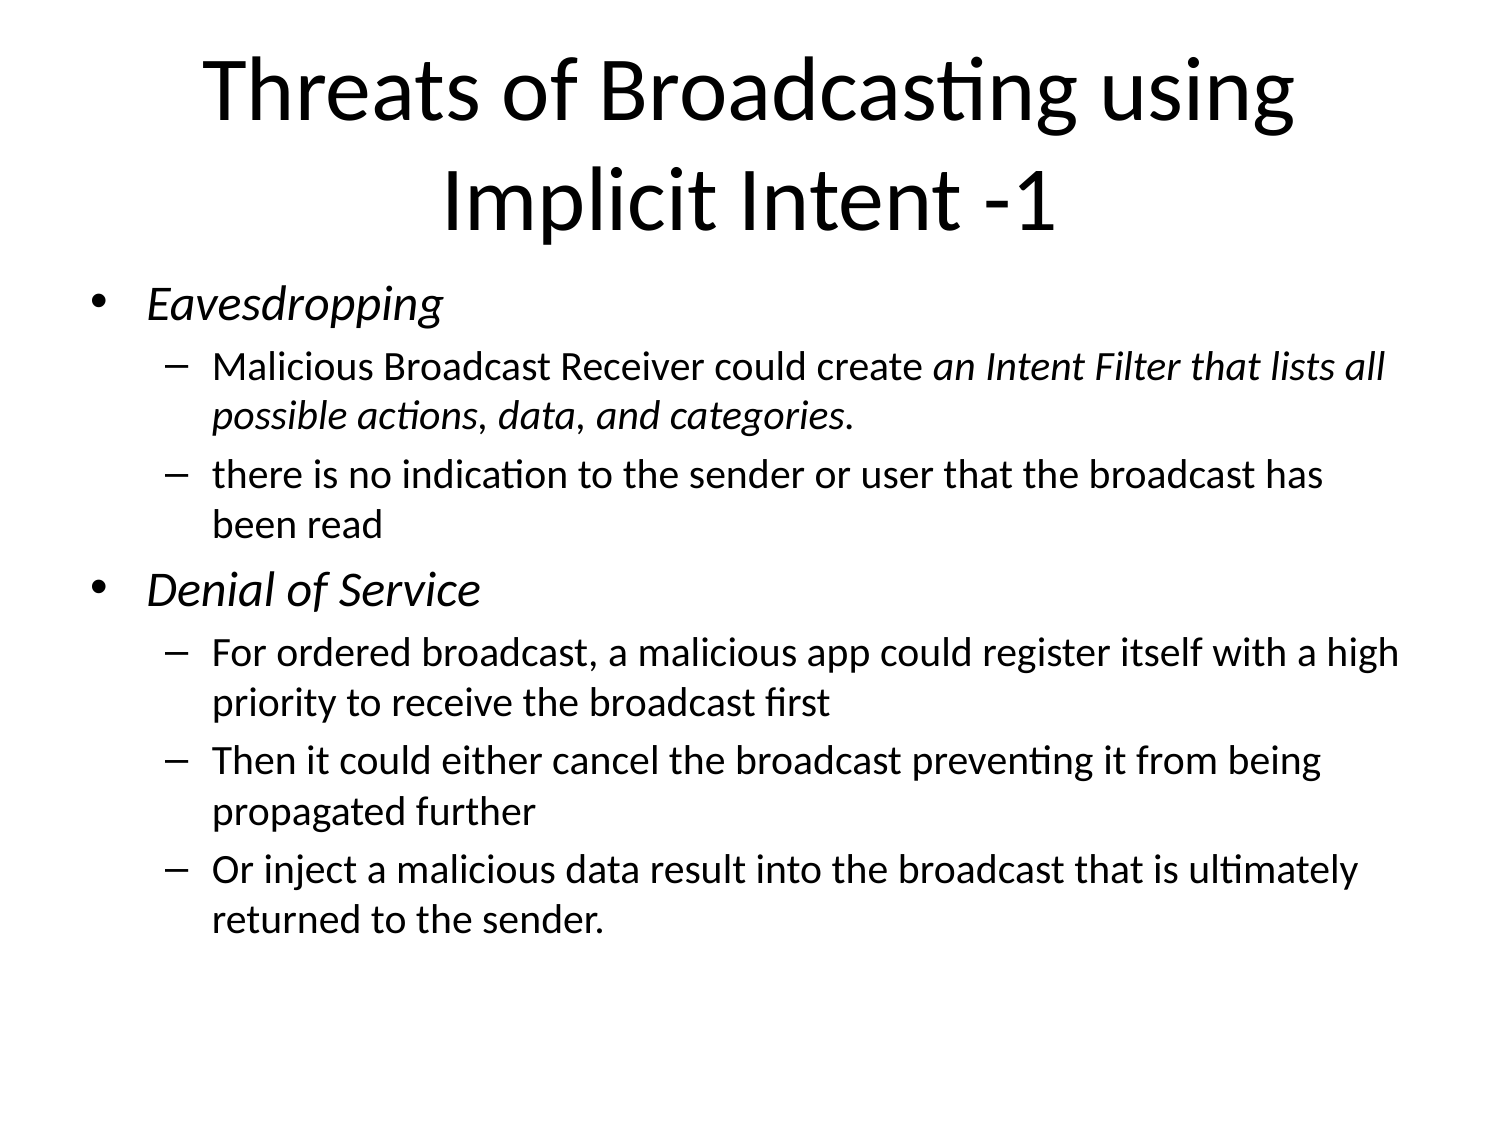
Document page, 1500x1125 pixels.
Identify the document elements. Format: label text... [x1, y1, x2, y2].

list Eavesdropping Malicious Broadcast Receiver could create an Intent Filter that lists all possible actions, data, and categories. there is no indication to the sender or user that the broadcast has been read Denial of Service For ordered broadcast, a malicious app could register itself with a high priority to receive the broadcast first Then it could either cancel the broadcast preventing it from being propagated further Or inject a malicious data result into the broadcast that is ultimately returned to the sender. [74, 262, 1426, 1006]
title Threats of Broadcasting using Implicit Intent -1 [74, 44, 1426, 233]
